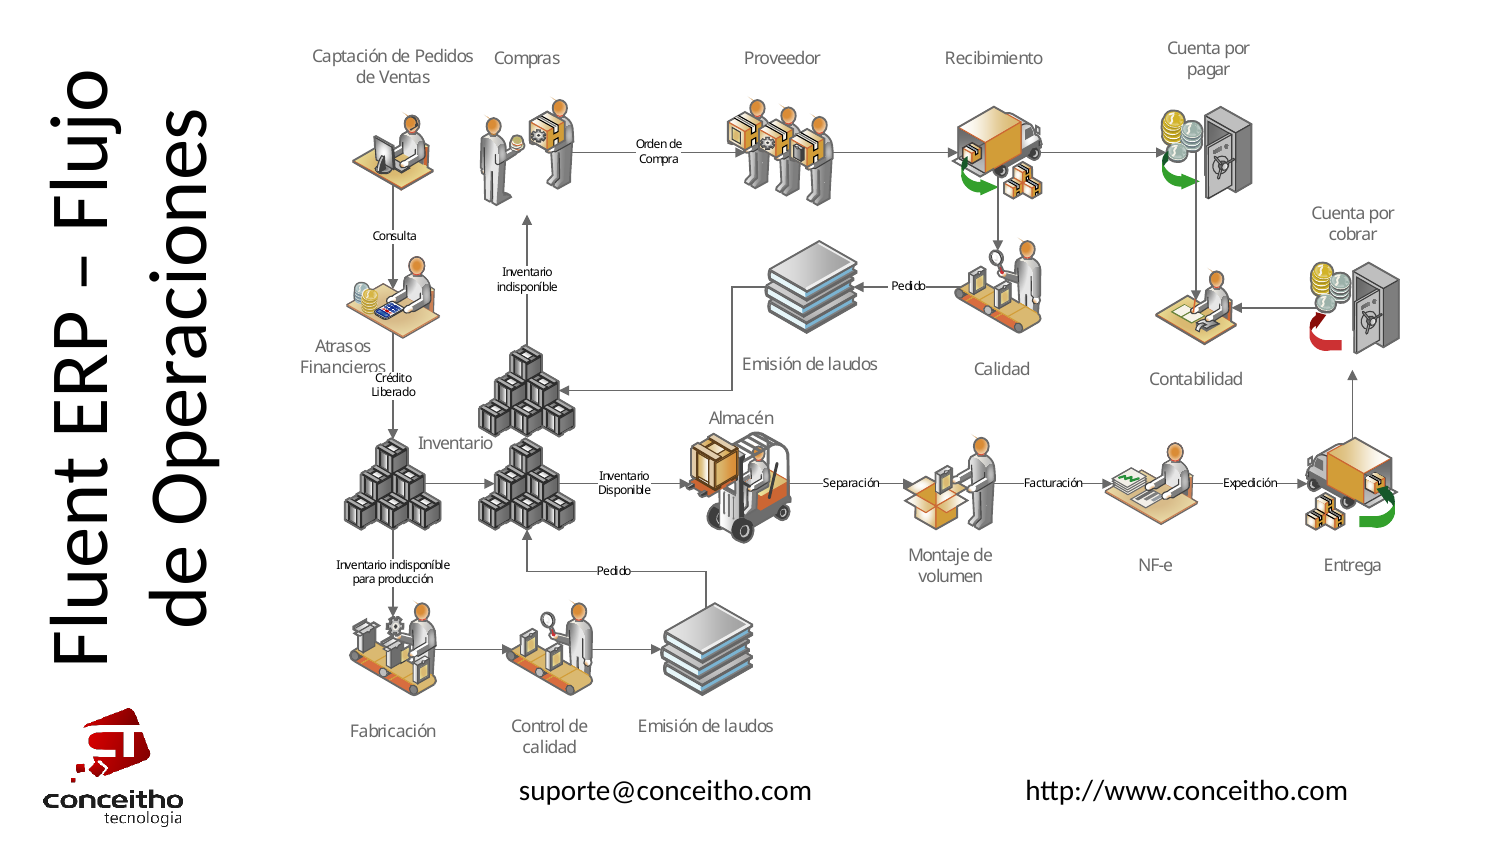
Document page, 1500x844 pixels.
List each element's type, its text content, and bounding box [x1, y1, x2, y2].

title Fluent ERP – Flujo de Operaciones [0, 32, 266, 706]
picture [43, 708, 183, 827]
picture [288, 31, 1407, 768]
